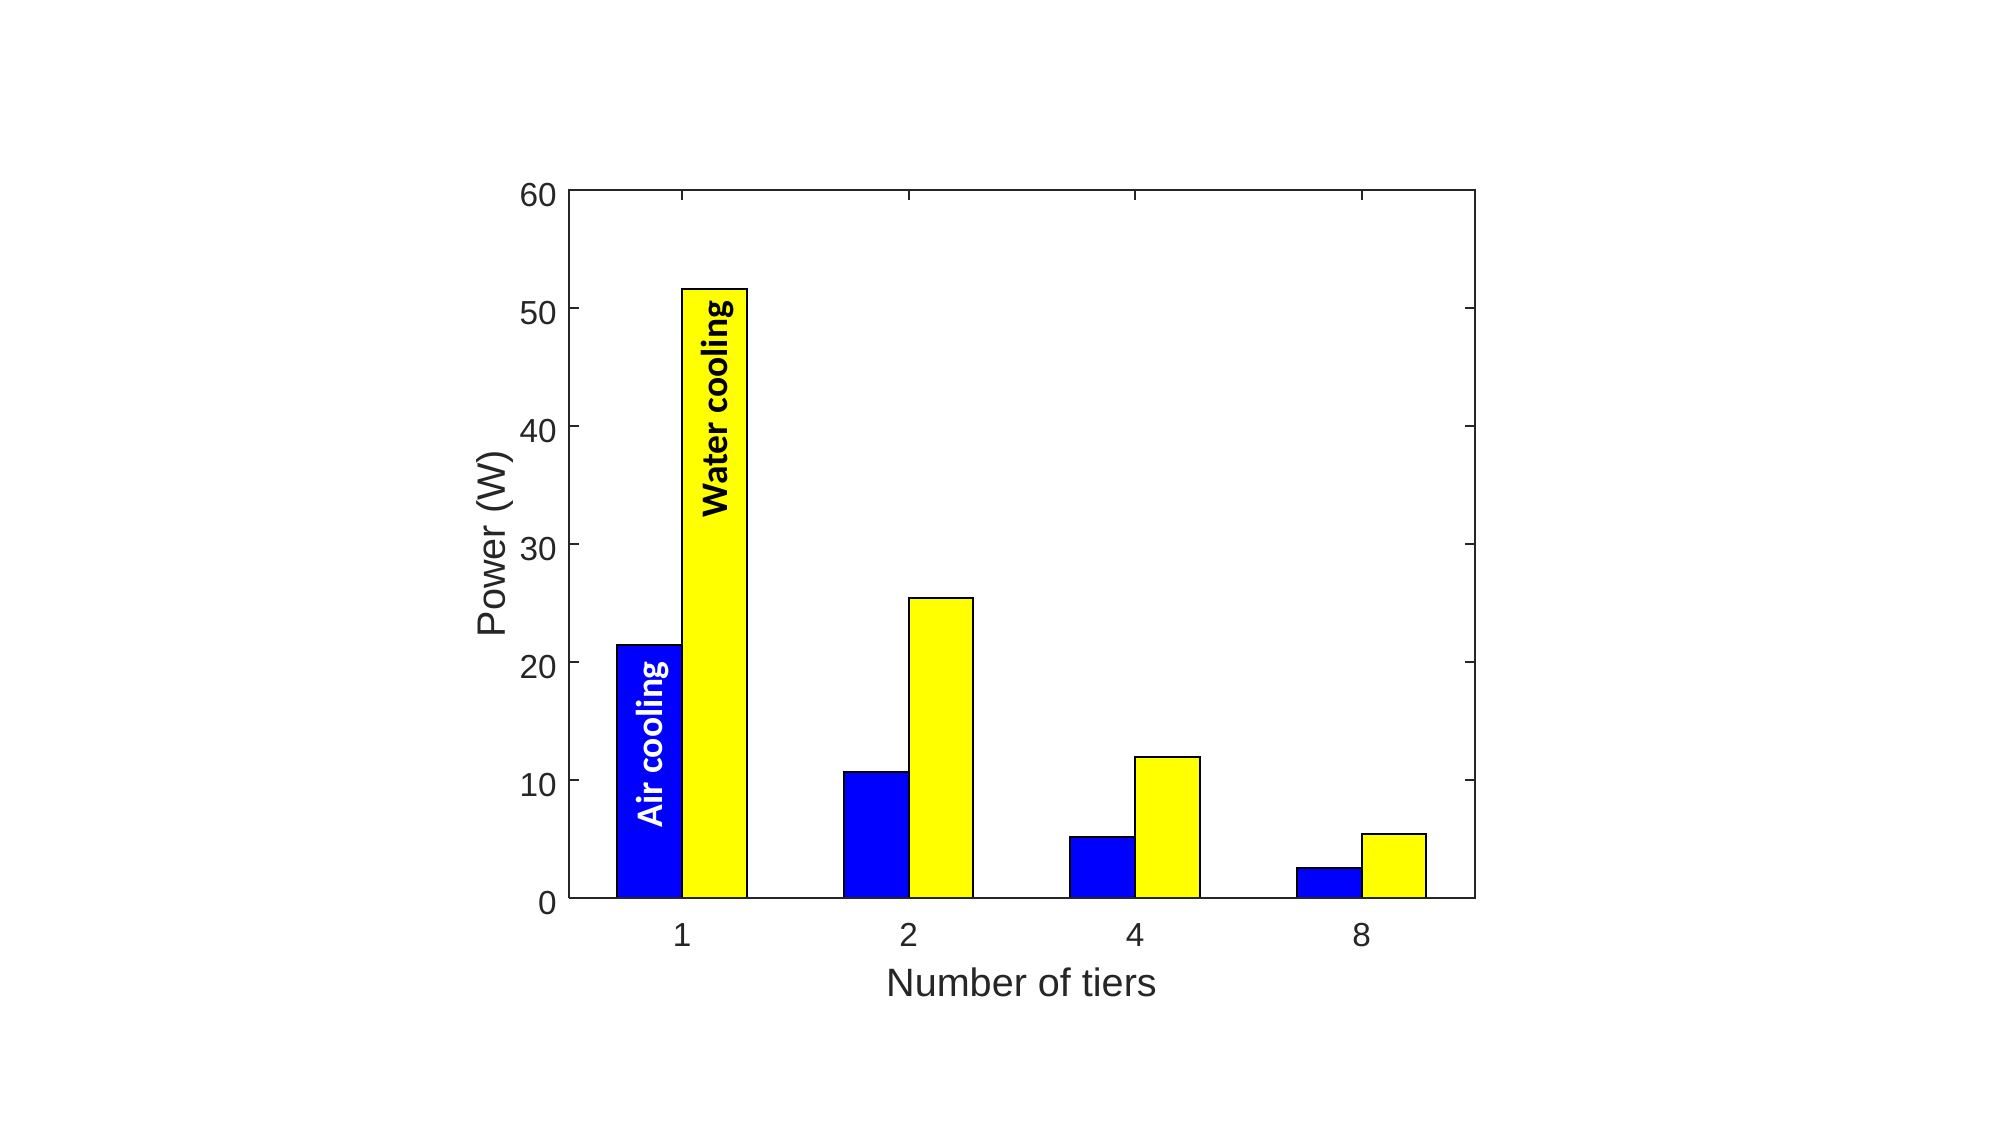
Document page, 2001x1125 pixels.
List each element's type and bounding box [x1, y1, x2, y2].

text_box [416, 124, 1584, 1001]
